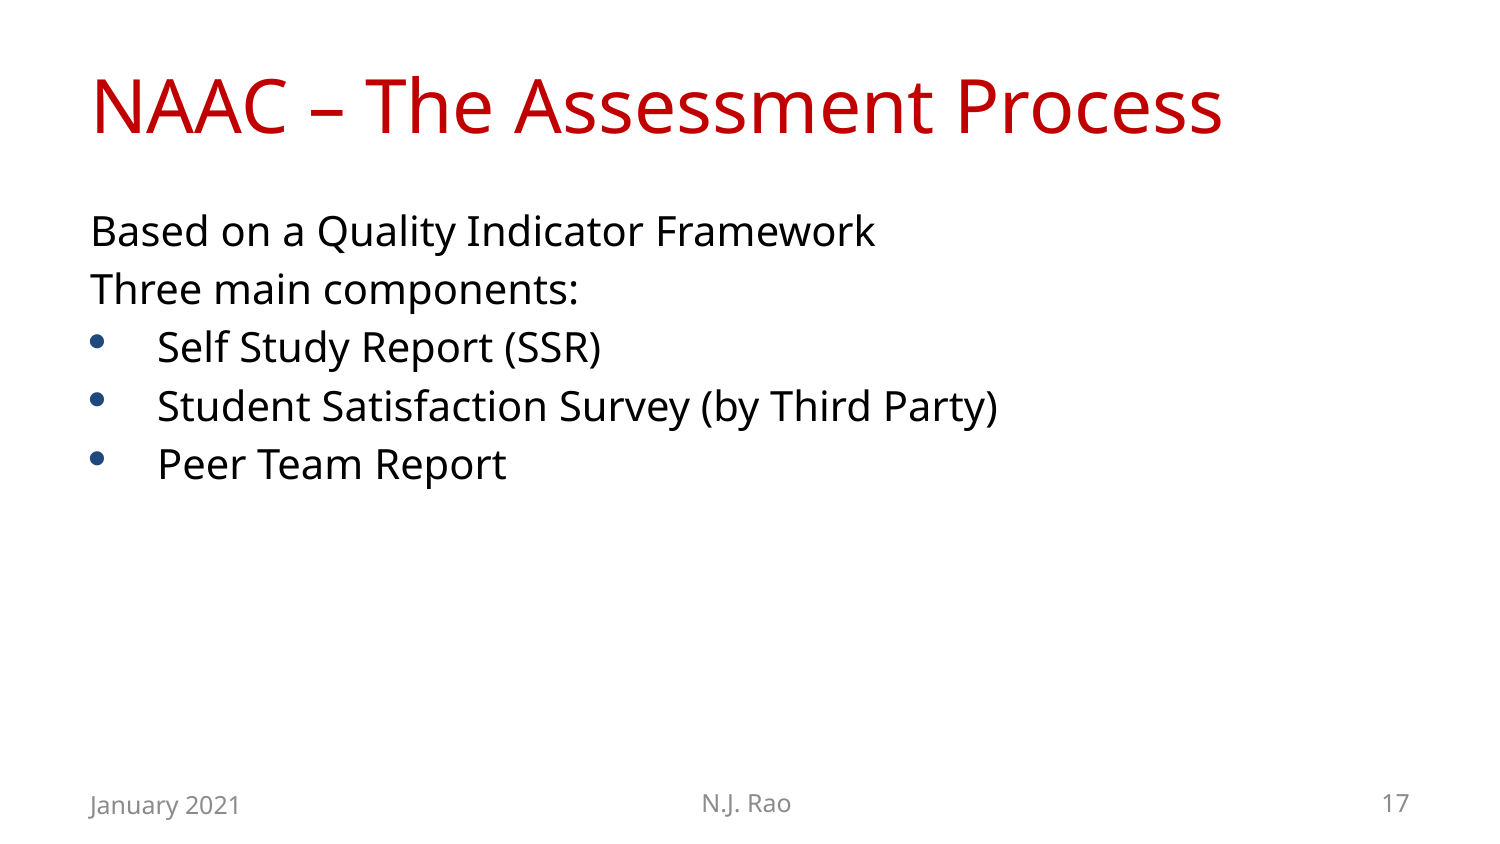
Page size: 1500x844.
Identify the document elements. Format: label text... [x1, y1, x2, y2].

footer N.J. Rao [512, 782, 988, 827]
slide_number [75, 782, 425, 827]
title NAAC – The Assessment Process [75, 33, 1425, 175]
slide_number 17 [1074, 782, 1425, 827]
list Based on a Quality Indicator Framework Three main components: Self Study Report (SSR) Student Satisfaction Survey (by Third Party) Peer Team Report [75, 196, 1425, 754]
